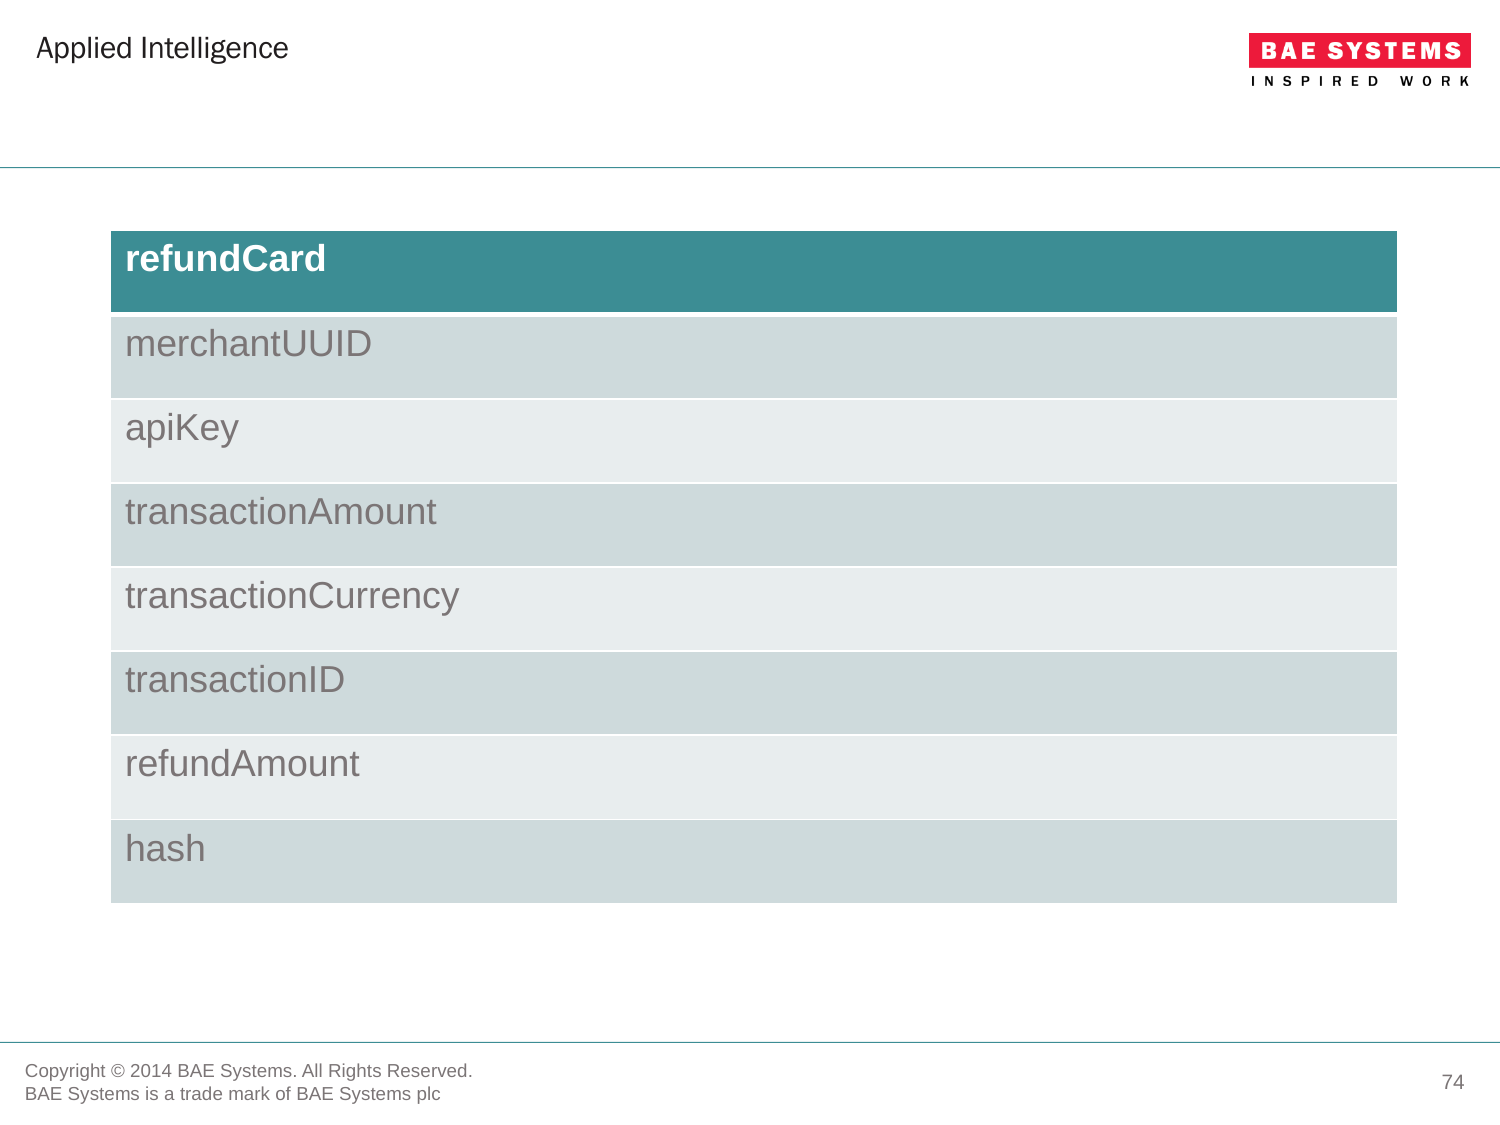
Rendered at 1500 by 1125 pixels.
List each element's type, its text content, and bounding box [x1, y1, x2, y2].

picture [1249, 33, 1471, 86]
table_cell merchantUUID [111, 317, 1397, 398]
table_header refundCard [111, 231, 1397, 312]
table_cell apiKey [111, 400, 1397, 482]
table_cell transactionCurrency [111, 568, 1397, 650]
table_cell hash [111, 820, 1397, 903]
table_cell refundAmount [111, 736, 1397, 819]
table_cell transactionAmount [111, 484, 1397, 566]
table_cell transactionID [111, 652, 1397, 734]
